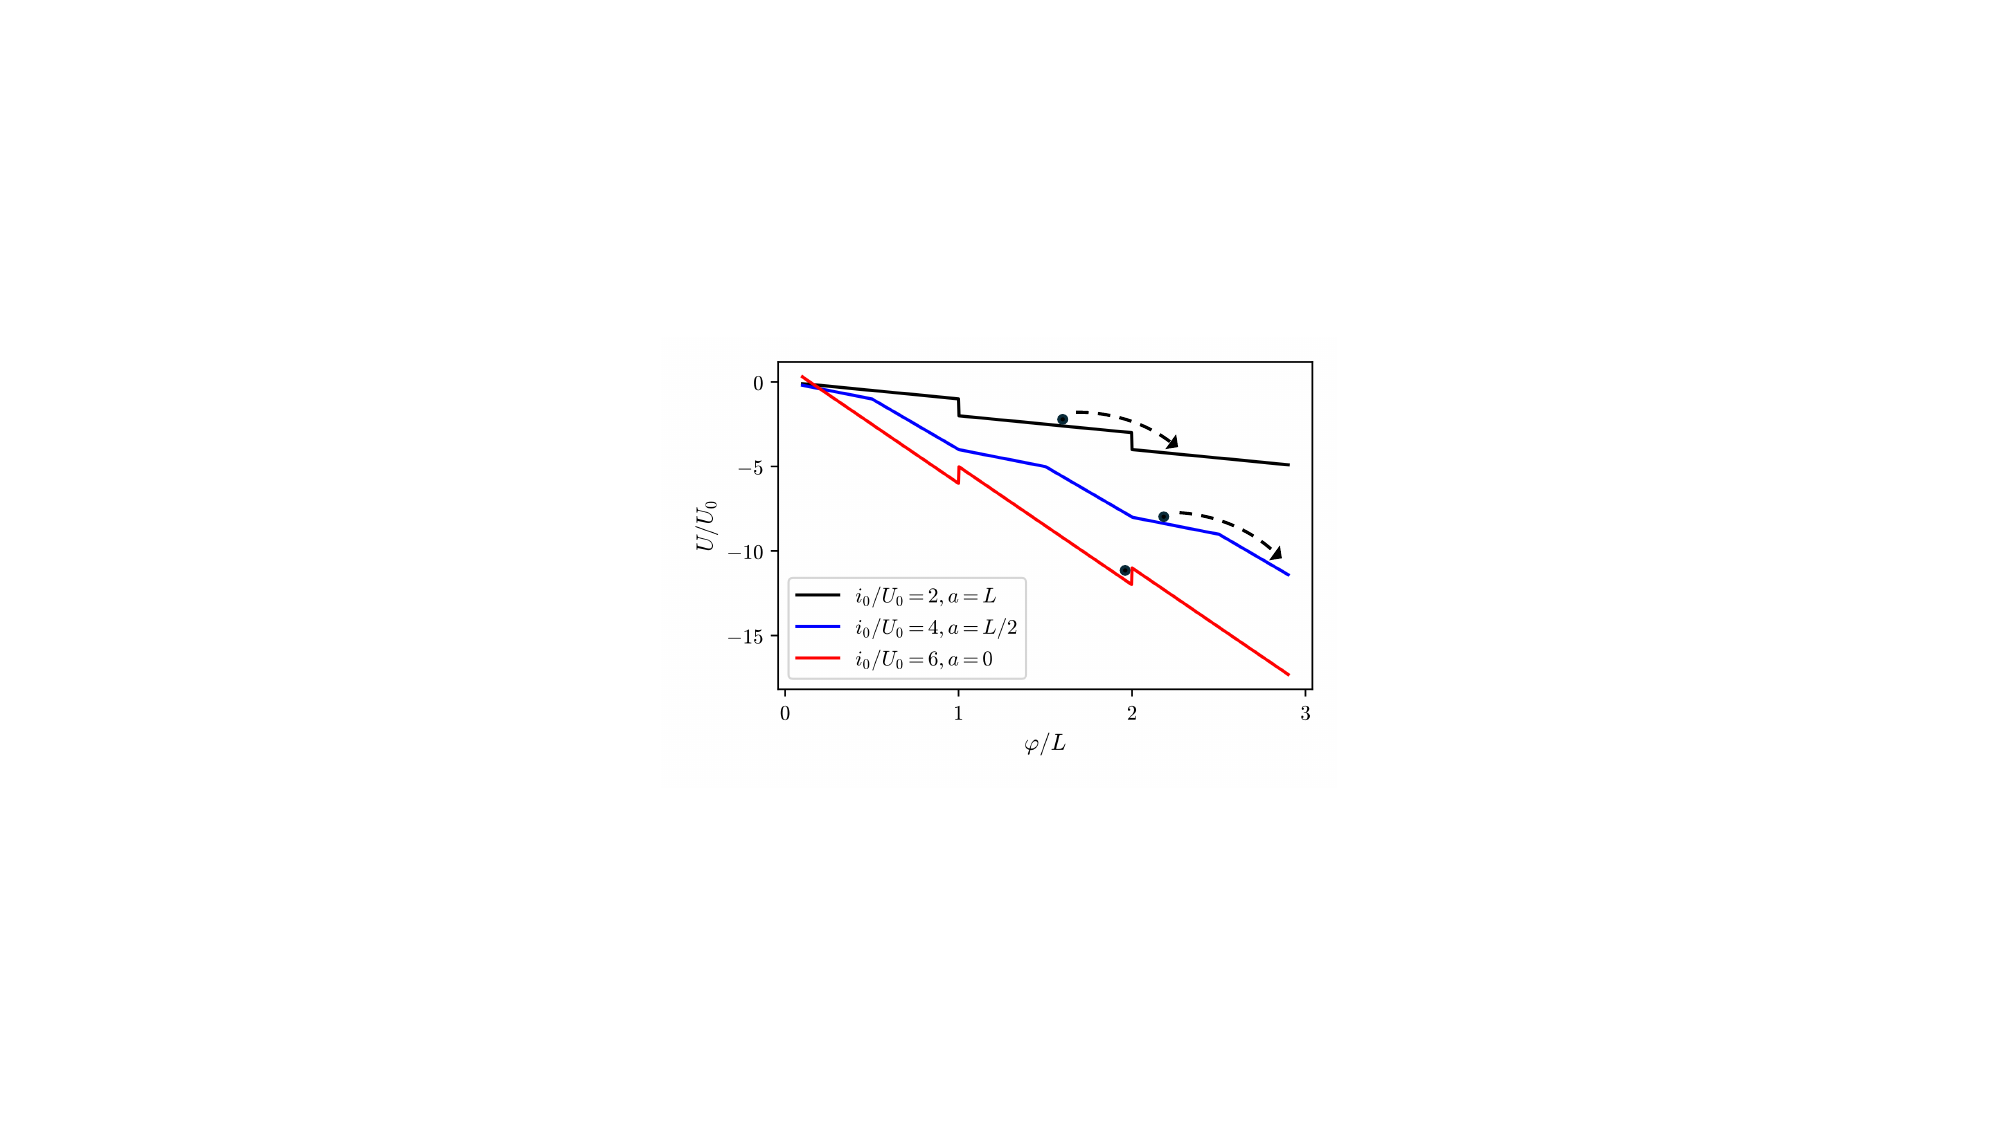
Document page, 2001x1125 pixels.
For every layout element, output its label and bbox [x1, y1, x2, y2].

picture [660, 336, 1337, 788]
